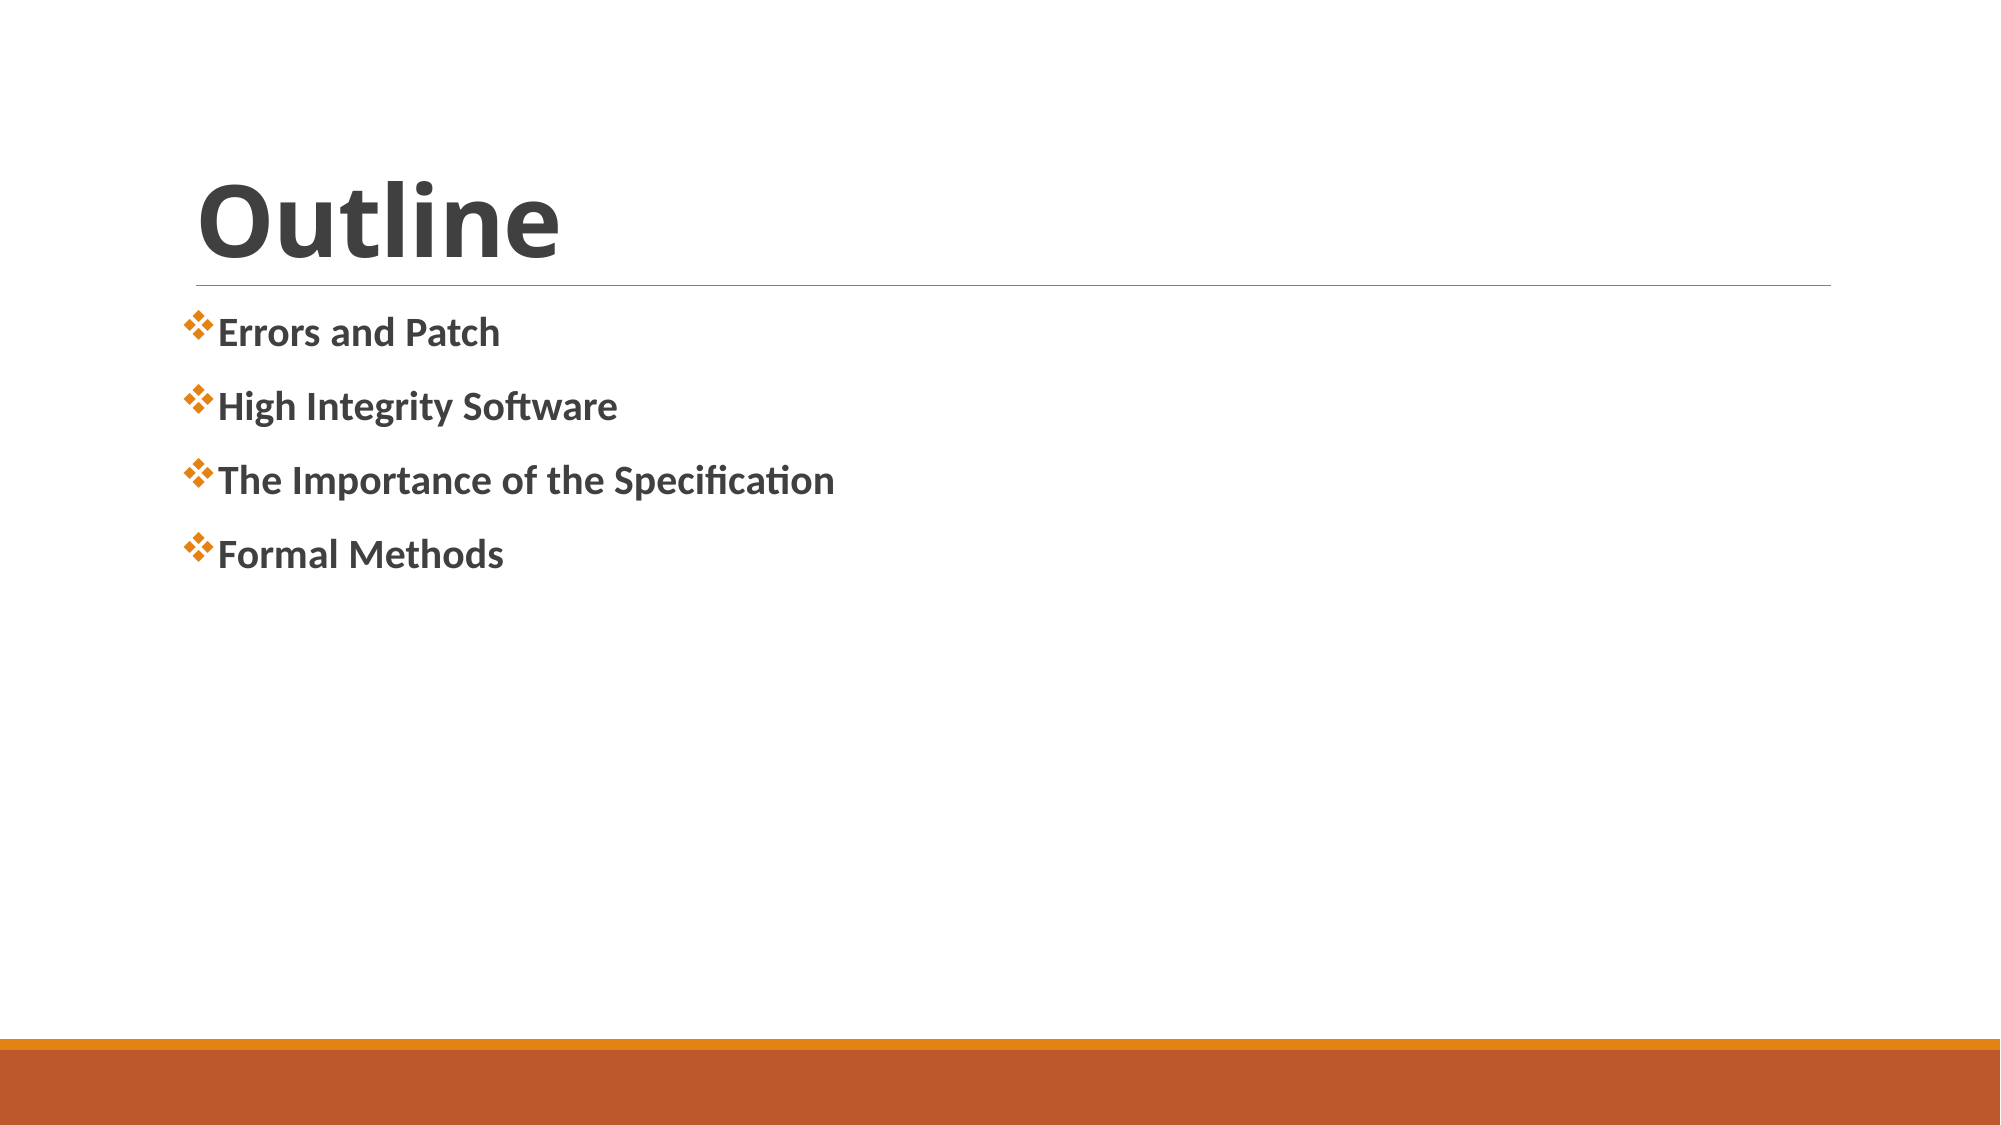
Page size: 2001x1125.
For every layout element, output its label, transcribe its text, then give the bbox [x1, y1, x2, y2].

title Outline [180, 47, 1830, 285]
list Errors and Patch High Integrity Software The Importance of the Specification Formal Methods [180, 302, 1830, 963]
